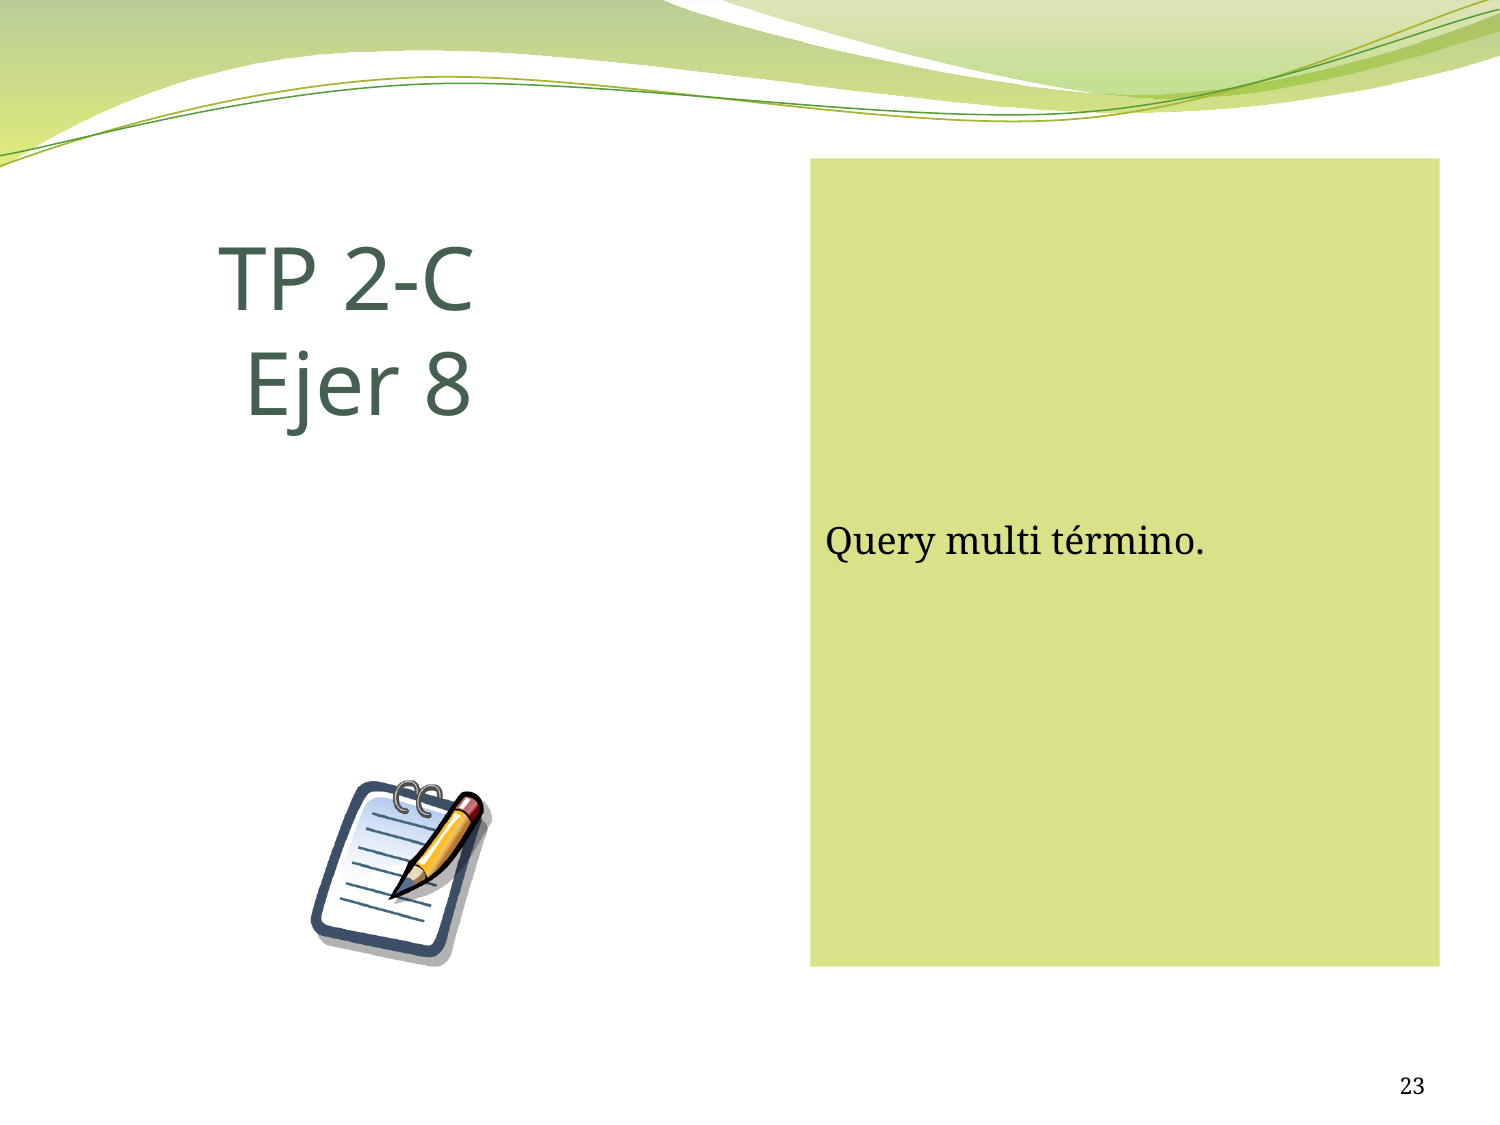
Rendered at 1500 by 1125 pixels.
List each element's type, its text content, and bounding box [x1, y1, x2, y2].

title TP 2-C Ejer 8 [26, 106, 691, 449]
picture [308, 778, 497, 967]
list Query multi término. [810, 158, 1440, 967]
slide_number 23 [1387, 1017, 1478, 1104]
